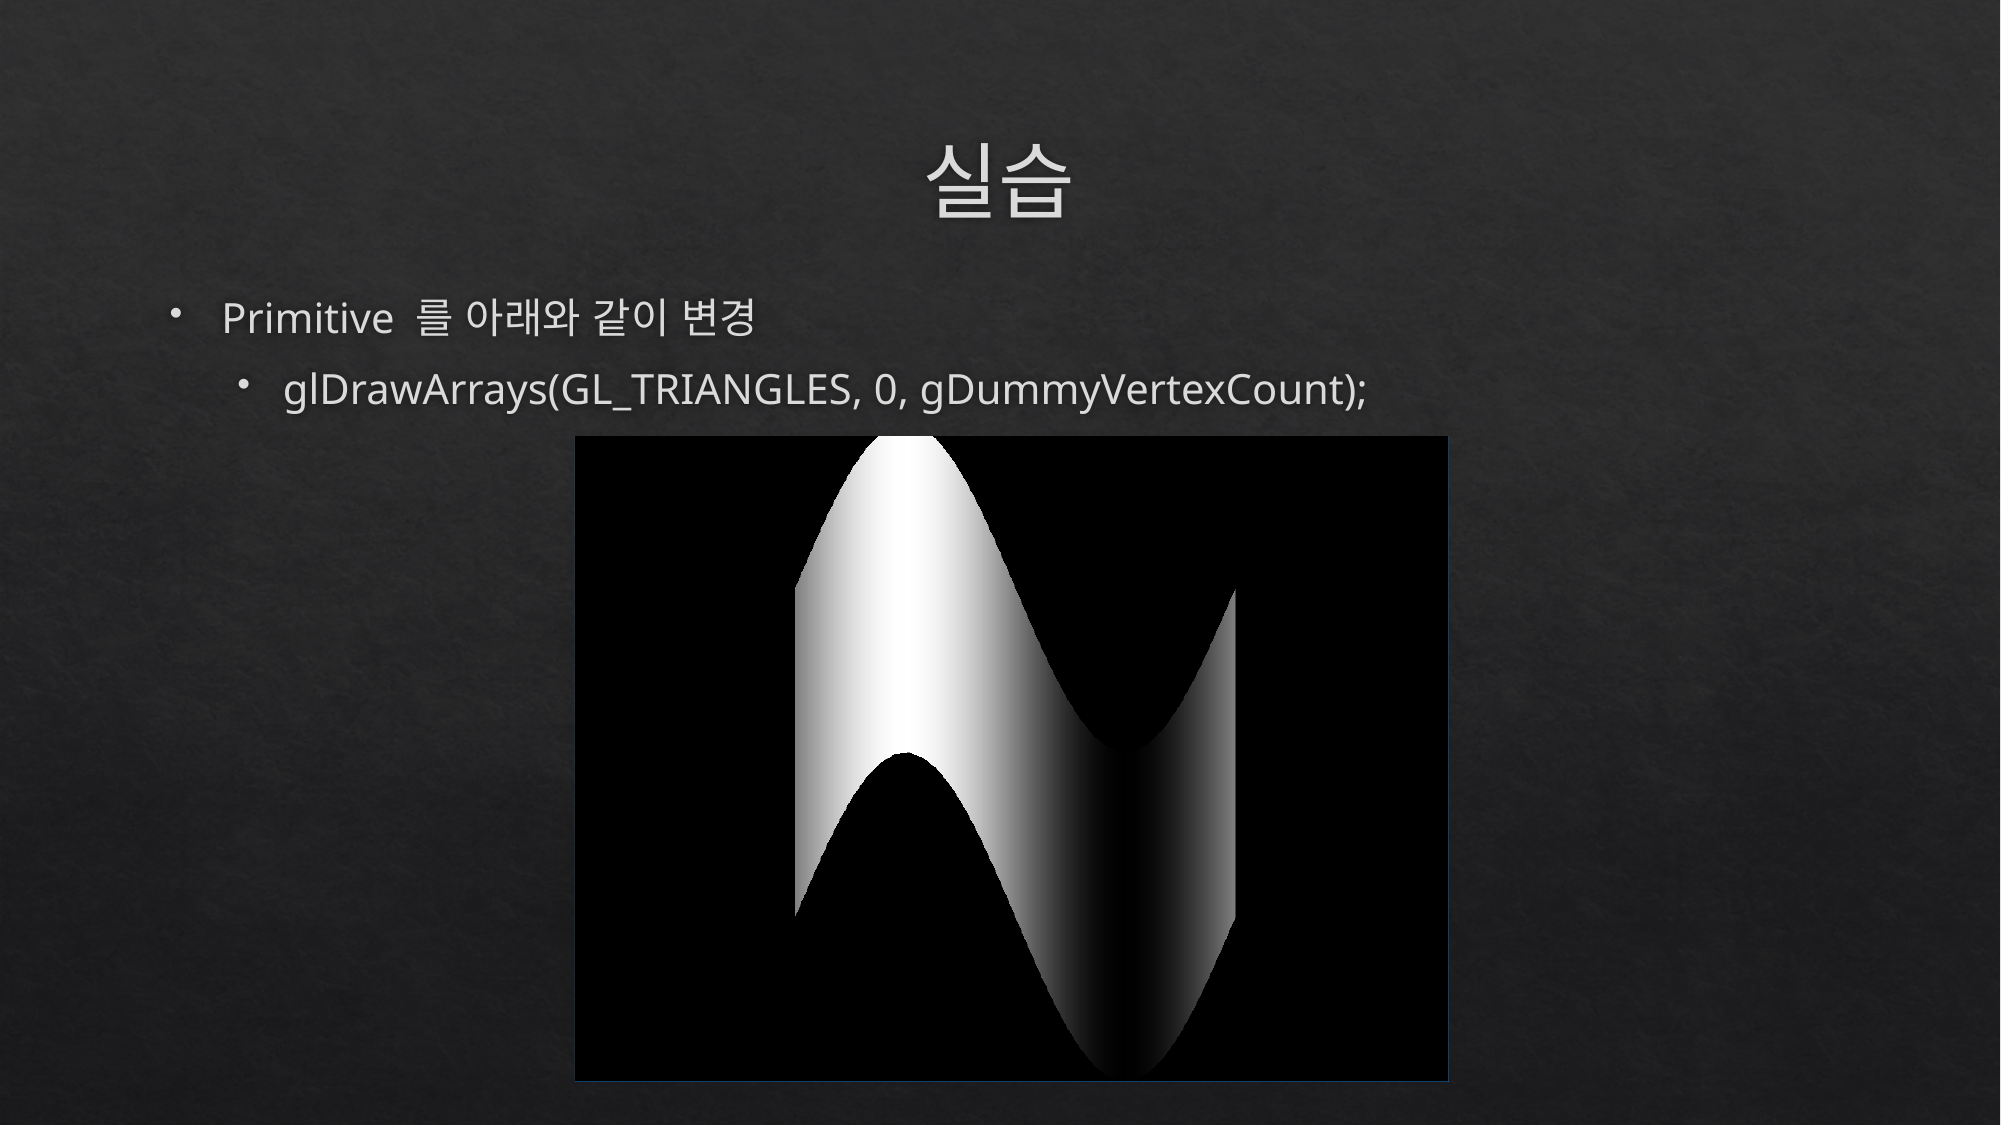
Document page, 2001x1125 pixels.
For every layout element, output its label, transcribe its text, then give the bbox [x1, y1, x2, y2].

picture [574, 436, 1450, 1083]
title 실습 [149, 99, 1849, 260]
list Primitive 를 아래와 같이 변경 glDrawArrays(GL_TRIANGLES, 0, gDummyVertexCount); [149, 284, 1849, 950]
